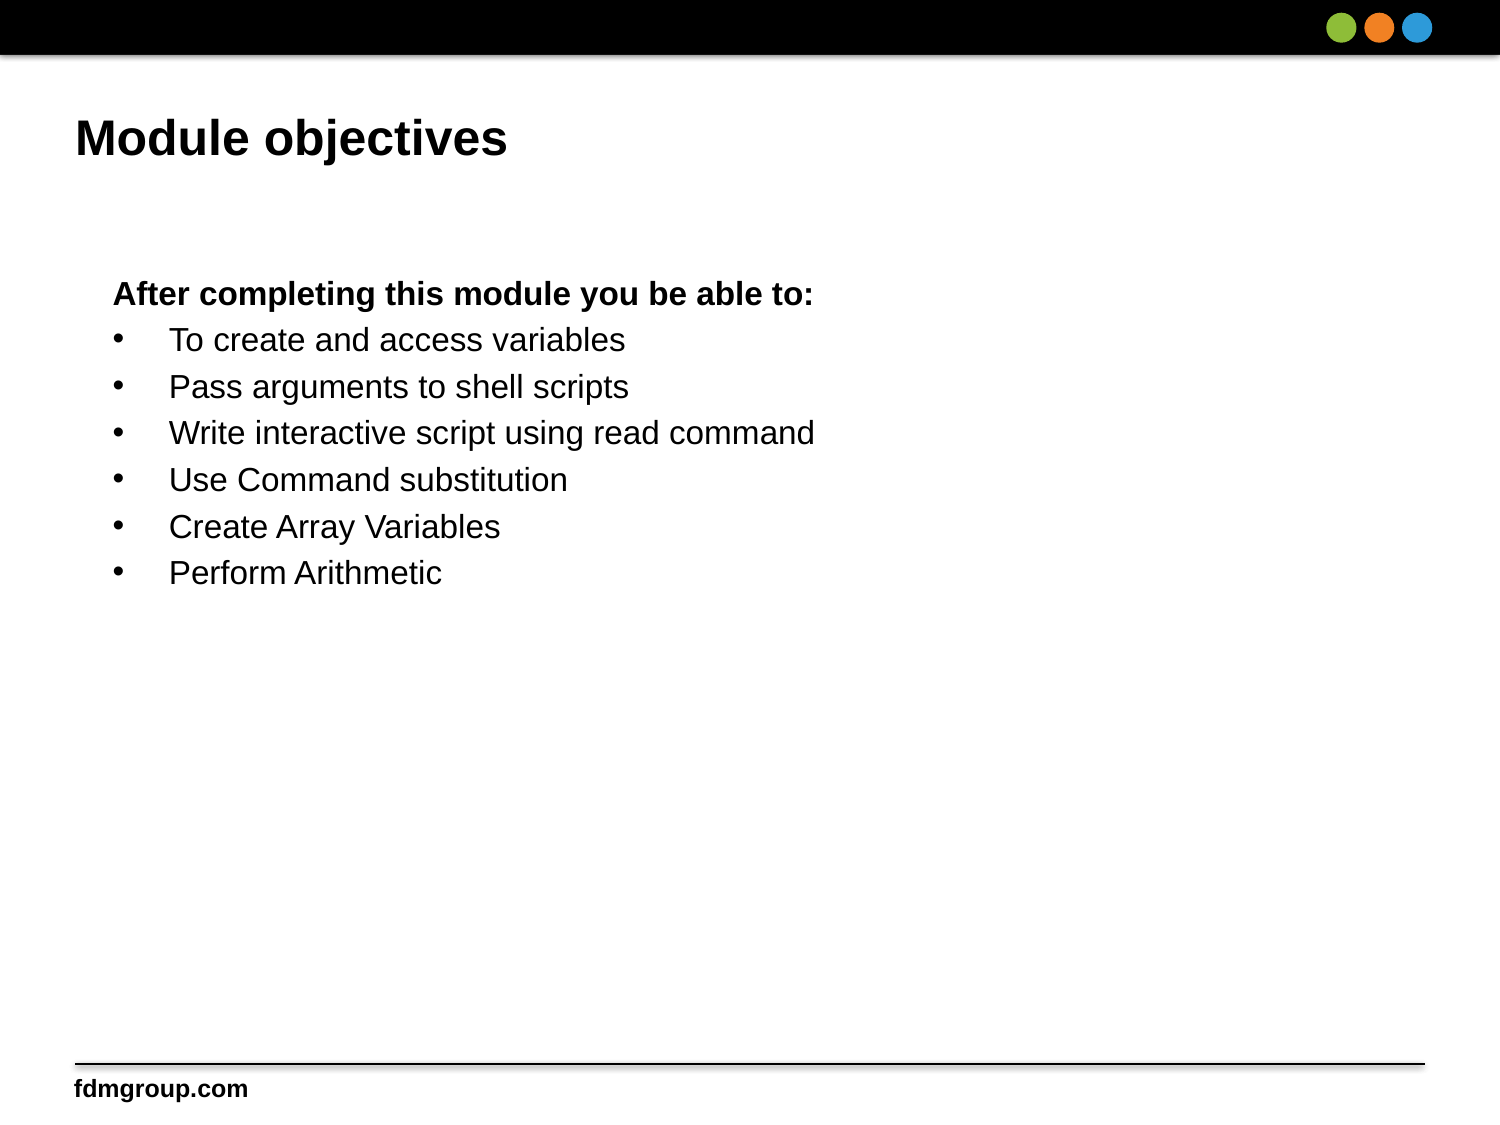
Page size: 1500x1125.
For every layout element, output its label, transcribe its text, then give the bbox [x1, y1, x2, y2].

title Module objectives [75, 105, 1425, 174]
list After completing this module you be able to: To create and access variables Pass arguments to shell scripts Write interactive script using read command Use Command substitution Create Array Variables Perform Arithmetic [112, 271, 1388, 1041]
